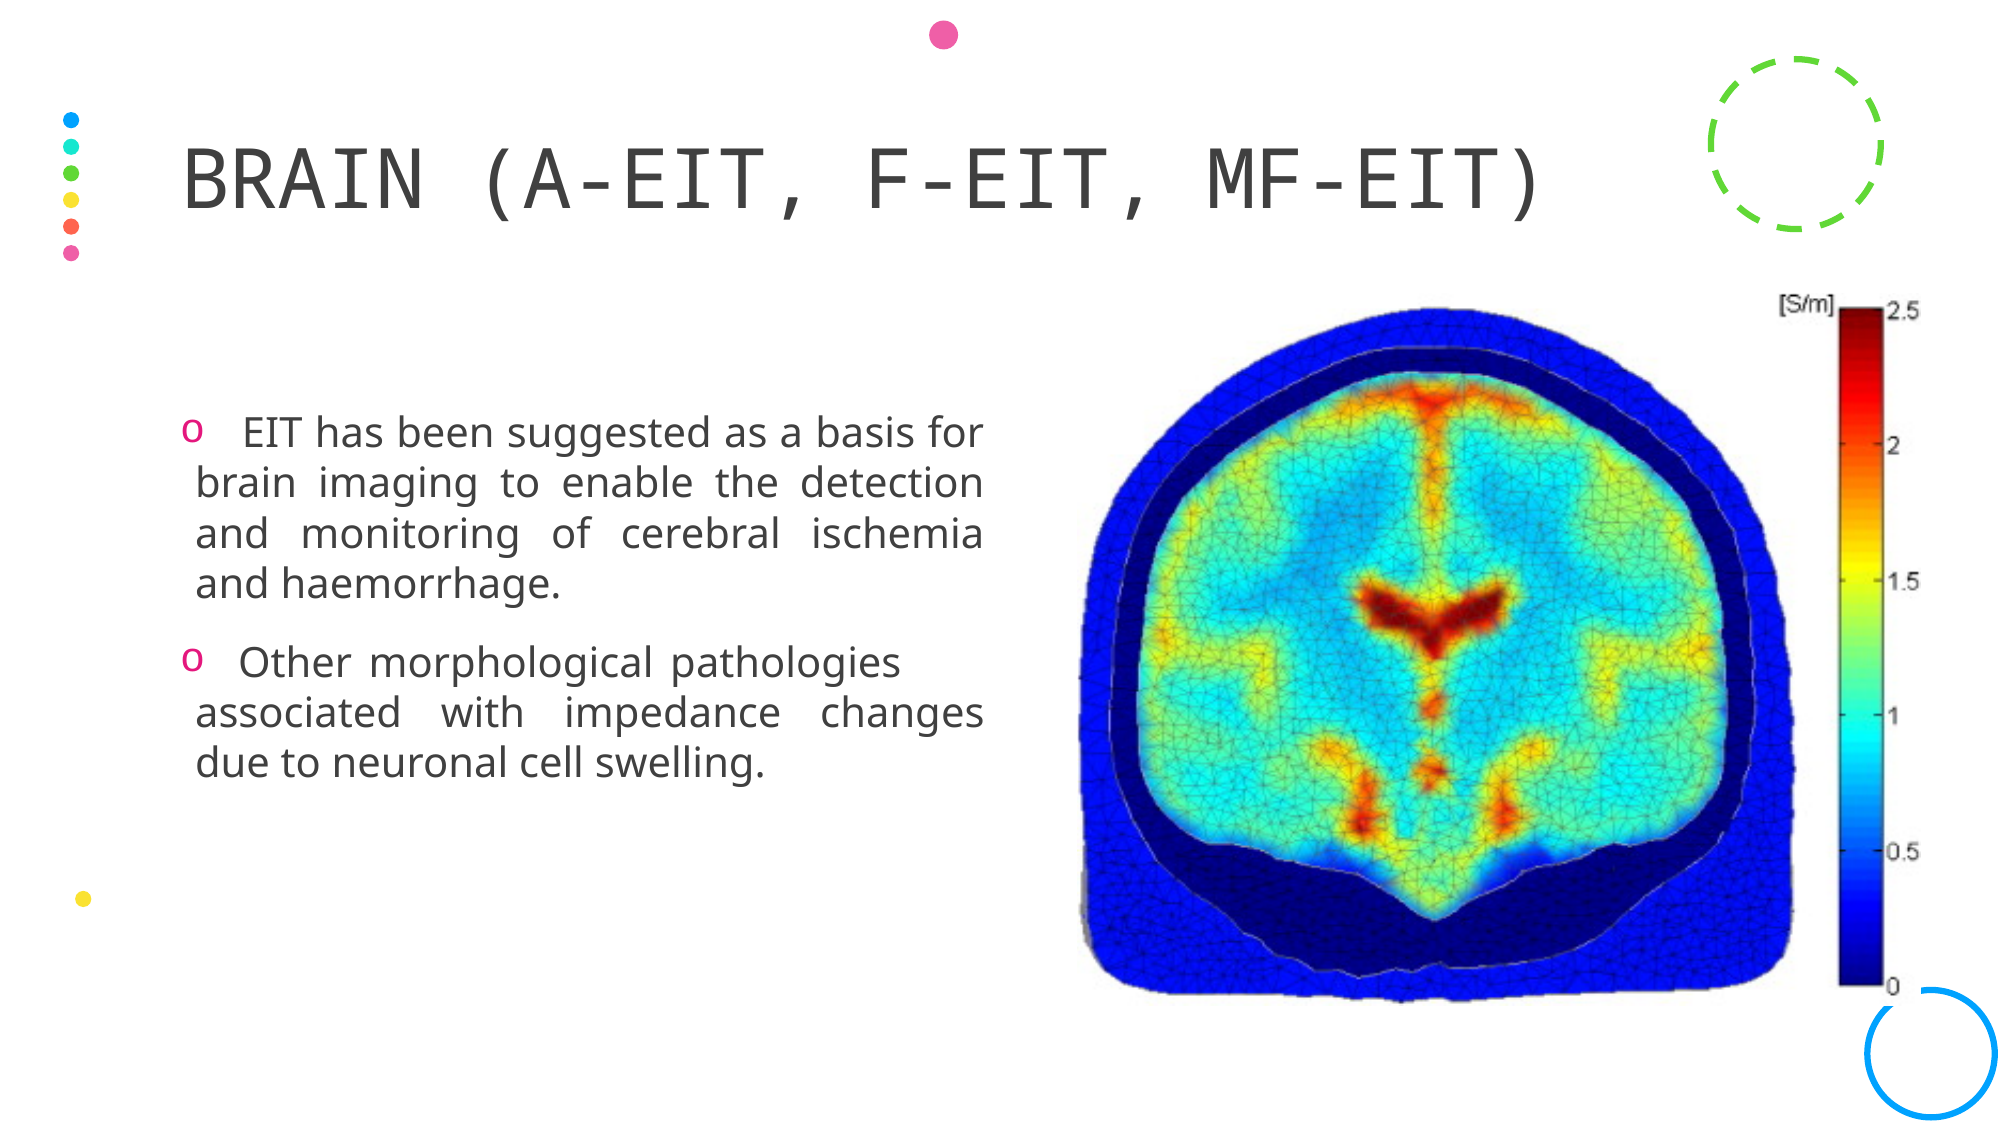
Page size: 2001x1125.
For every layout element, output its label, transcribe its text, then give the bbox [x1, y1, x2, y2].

list EIT has been suggested as a basis for brain imaging to enable the detection and monitoring of cerebral ischemia and haemorrhage. Other morphological pathologies associated with impedance changes due to neuronal cell swelling. [180, 398, 985, 1056]
title brain (a-eit, f-eit, mf-eit) [180, 69, 1830, 294]
picture [1077, 293, 1922, 1007]
